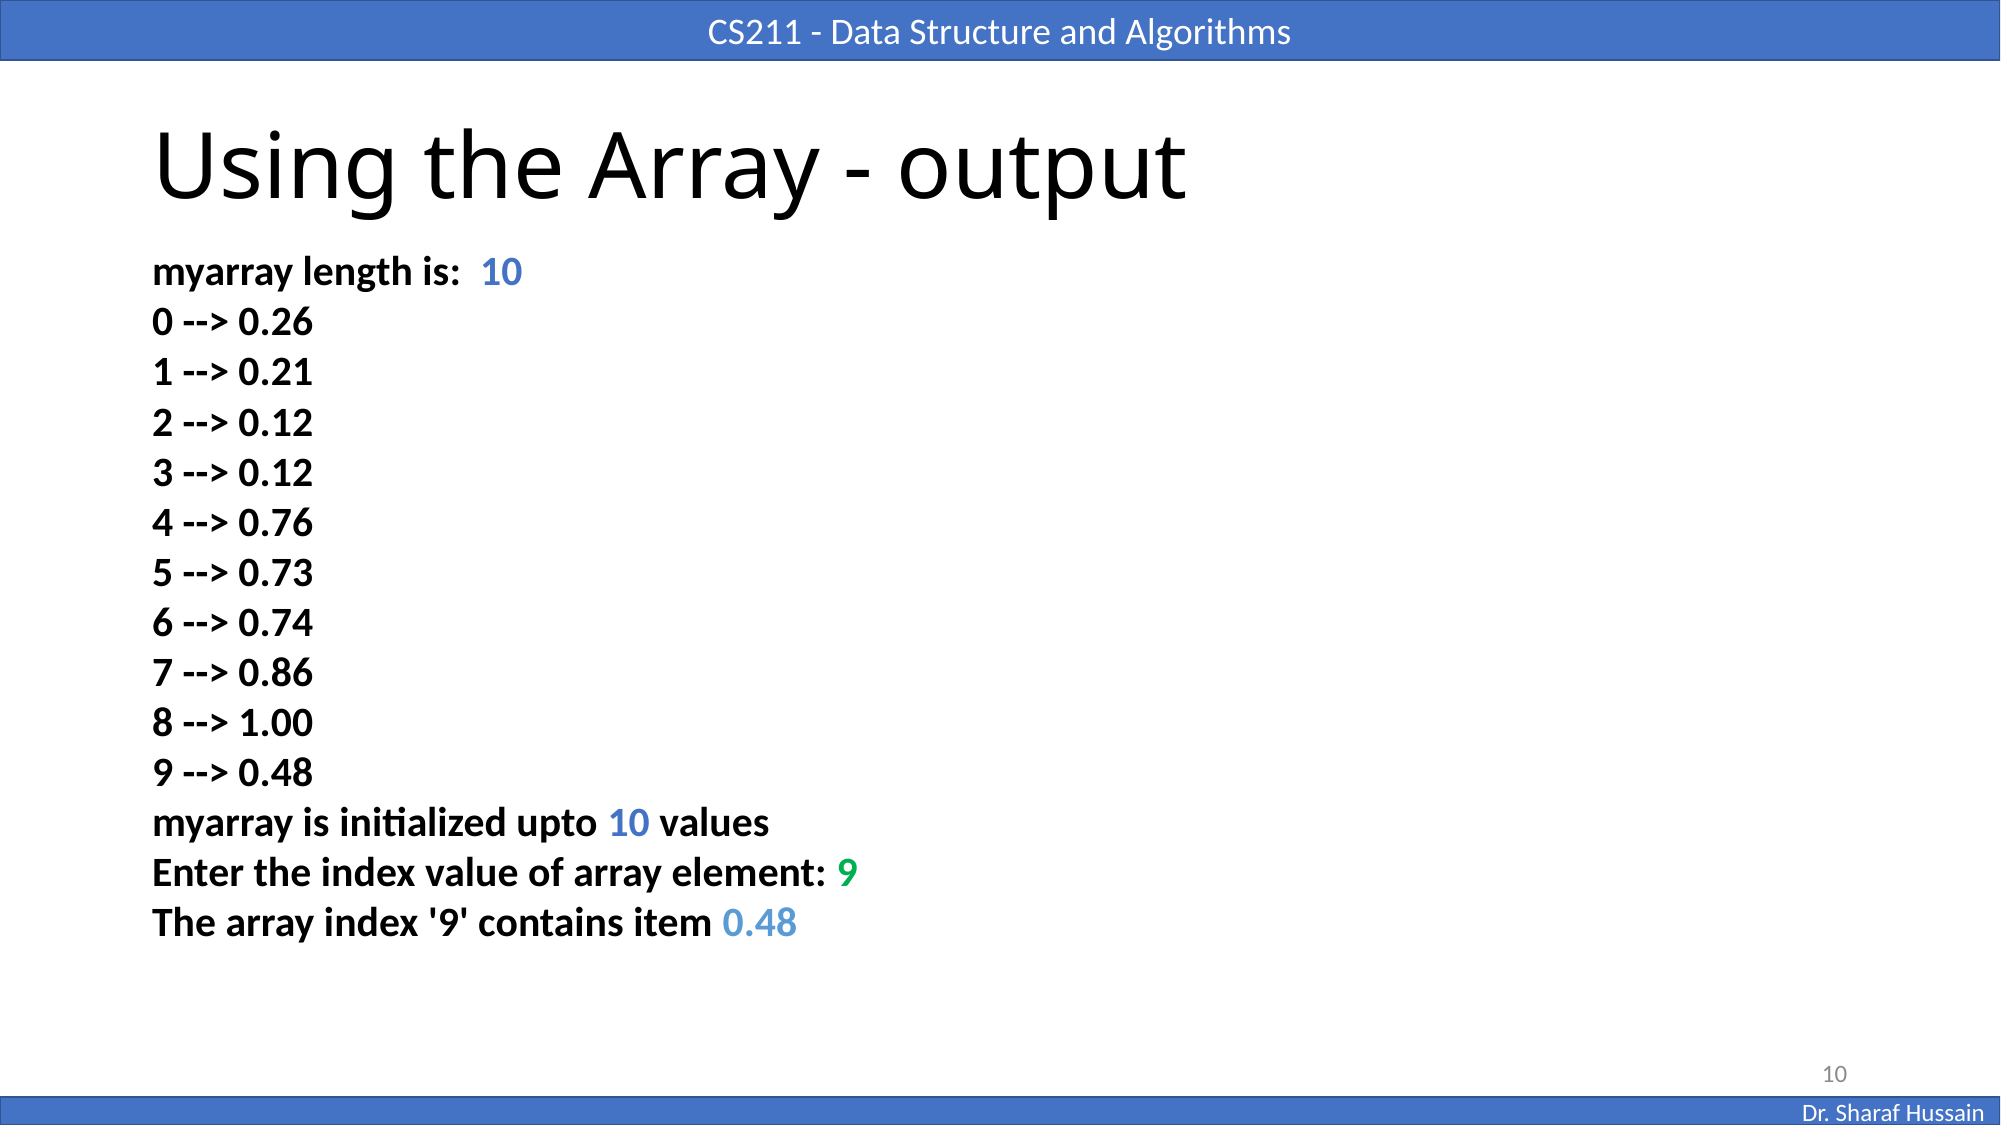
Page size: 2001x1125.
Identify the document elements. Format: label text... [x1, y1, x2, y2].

text_box myarray length is: 10 0 --> 0.26 1 --> 0.21 2 --> 0.12 3 --> 0.12 4 --> 0.76 5 --> 0.73 6 --> 0.74 7 --> 0.86 8 --> 1.00 9 --> 0.48 myarray is initialized upto 10 values Enter the index value of array element: 9 The array index '9' contains item 0.48 [137, 236, 1303, 952]
slide_number 10 [1412, 1042, 1863, 1103]
title Using the Array - output [137, 59, 1863, 278]
